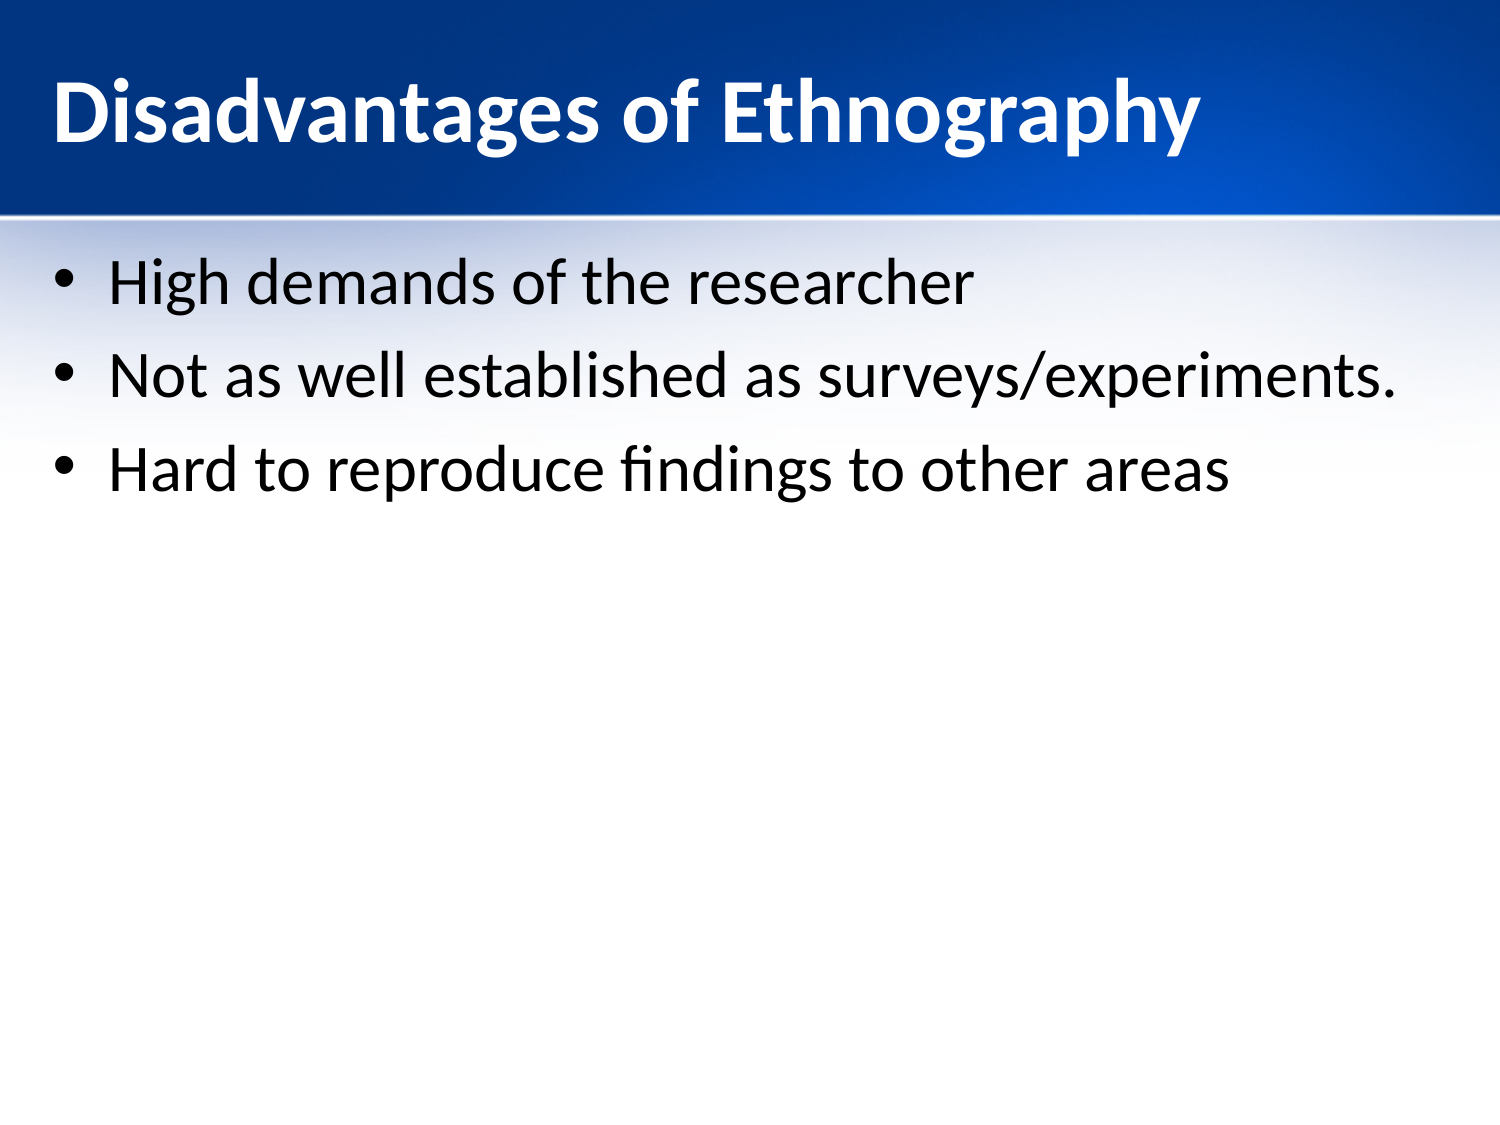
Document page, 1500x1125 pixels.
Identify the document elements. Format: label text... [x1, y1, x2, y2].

title Disadvantages of Ethnography [37, 12, 1500, 200]
picture [0, 0, 1500, 1125]
list High demands of the researcher Not as well established as surveys/experiments. Hard to reproduce findings to other areas [37, 230, 1463, 1031]
